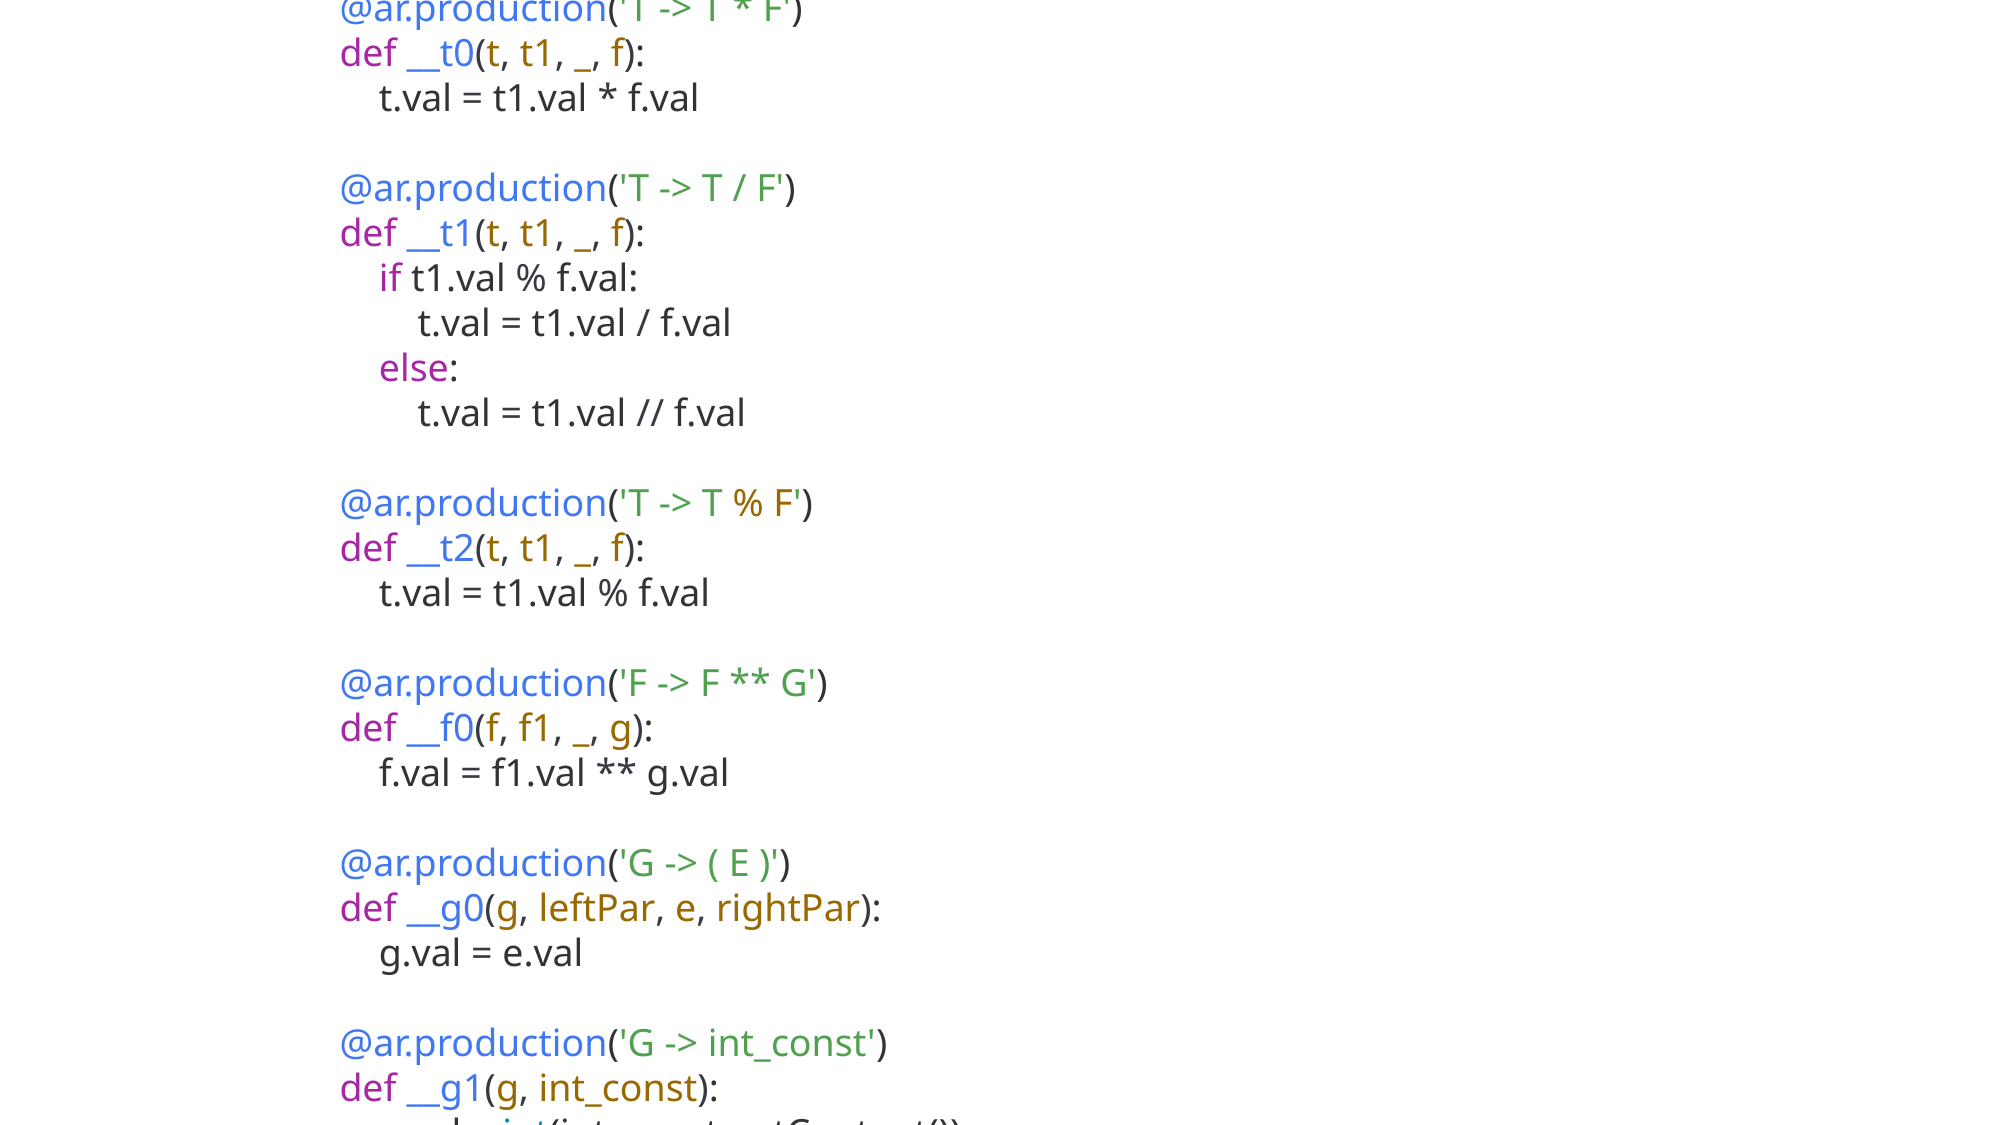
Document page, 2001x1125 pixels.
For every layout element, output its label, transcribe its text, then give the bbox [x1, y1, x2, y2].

text_box global d d = {} typedef = TypeDefinition.load("simpleCalc/typedef") cfg = ContextFreeGrammar.load(typedef, "simpleCalc/CFG4") ar = ParseTreeActionRegister(cfg) @ar.production('Statement -> E', 'Statement -> Assignment') def __stmt(stmt, _): print(_.val) @ar.production('E -> E + T') def __e0(e, e1, _, t): e.val = e1.val + t.val @ar.production('E -> E - T') def __e1(e, e1, _, t): e.val = e1.val - t.val @ar.production('E -> T', 'T -> F', 'F -> G') def __e2(a, b): a.val = b.val @ar.production('T -> T * F') def __t0(t, t1, _, f): t.val = t1.val * f.val @ar.production('T -> T / F') def __t1(t, t1, _, f): if t1.val % f.val: t.val = t1.val / f.val else: t.val = t1.val // f.val @ar.production('T -> T % F') def __t2(t, t1, _, f): t.val = t1.val % f.val @ar.production('F -> F ** G') def __f0(f, f1, _, g): f.val = f1.val ** g.val @ar.production('G -> ( E )') def __g0(g, leftPar, e, rightPar): g.val = e.val @ar.production('G -> int_const') def __g1(g, int_const): g.val = int(int_const.getContent()) @ar.production('G -> id') def __g2(g, id_): global d g.val = d[id_.getContent()] @ar.production('Assignment -> id = E') def __assign(assi, id_, _, E): d[id_.getContent()] = E.val assi.val = d[id_.getContent()] [324, 0, 1675, 1125]
